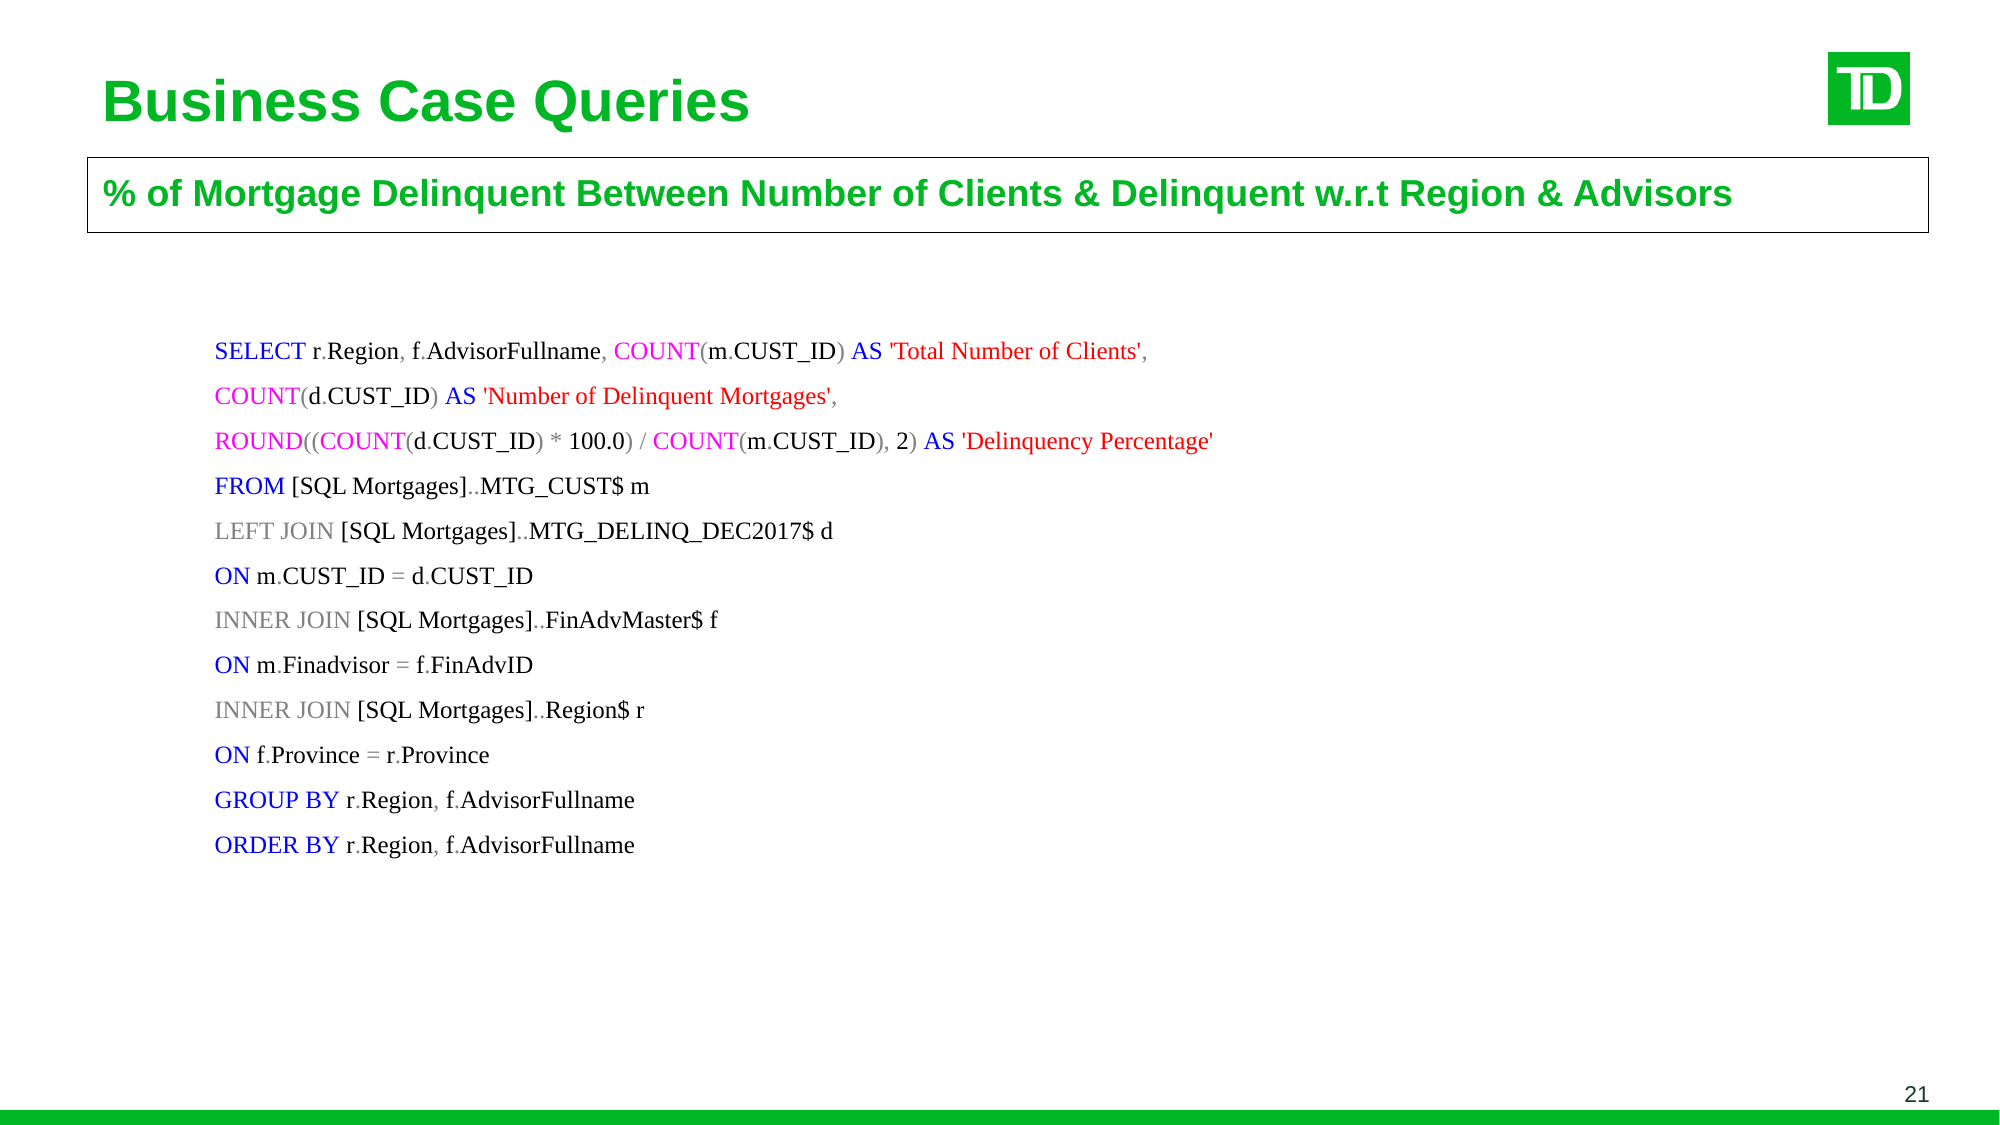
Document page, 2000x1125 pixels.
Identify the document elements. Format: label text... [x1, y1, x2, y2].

picture [1828, 52, 1910, 125]
title Business Case Queries [87, 37, 1738, 157]
slide_number 21 [1793, 1078, 1945, 1109]
text_box % of Mortgage Delinquent Between Number of Clients & Delinquent w.r.t Region & Advisors [87, 157, 1929, 233]
text_box SELECT r.Region, f.AdvisorFullname, COUNT(m.CUST_ID) AS 'Total Number of Clients', COUNT(d.CUST_ID) AS 'Number of Delinquent Mortgages', ROUND((COUNT(d.CUST_ID) * 100.0) / COUNT(m.CUST_ID), 2) AS 'Delinquency Percentage' FROM [SQL Mortgages]..MTG_CUST$ m LEFT JOIN [SQL Mortgages]..MTG_DELINQ_DEC2017$ d ON m.CUST_ID = d.CUST_ID INNER JOIN [SQL Mortgages]..FinAdvMaster$ f ON m.Finadvisor = f.FinAdvID INNER JOIN [SQL Mortgages]..Region$ r ON f.Province = r.Province GROUP BY r.Region, f.AdvisorFullname ORDER BY r.Region, f.AdvisorFullname [199, 312, 1900, 866]
